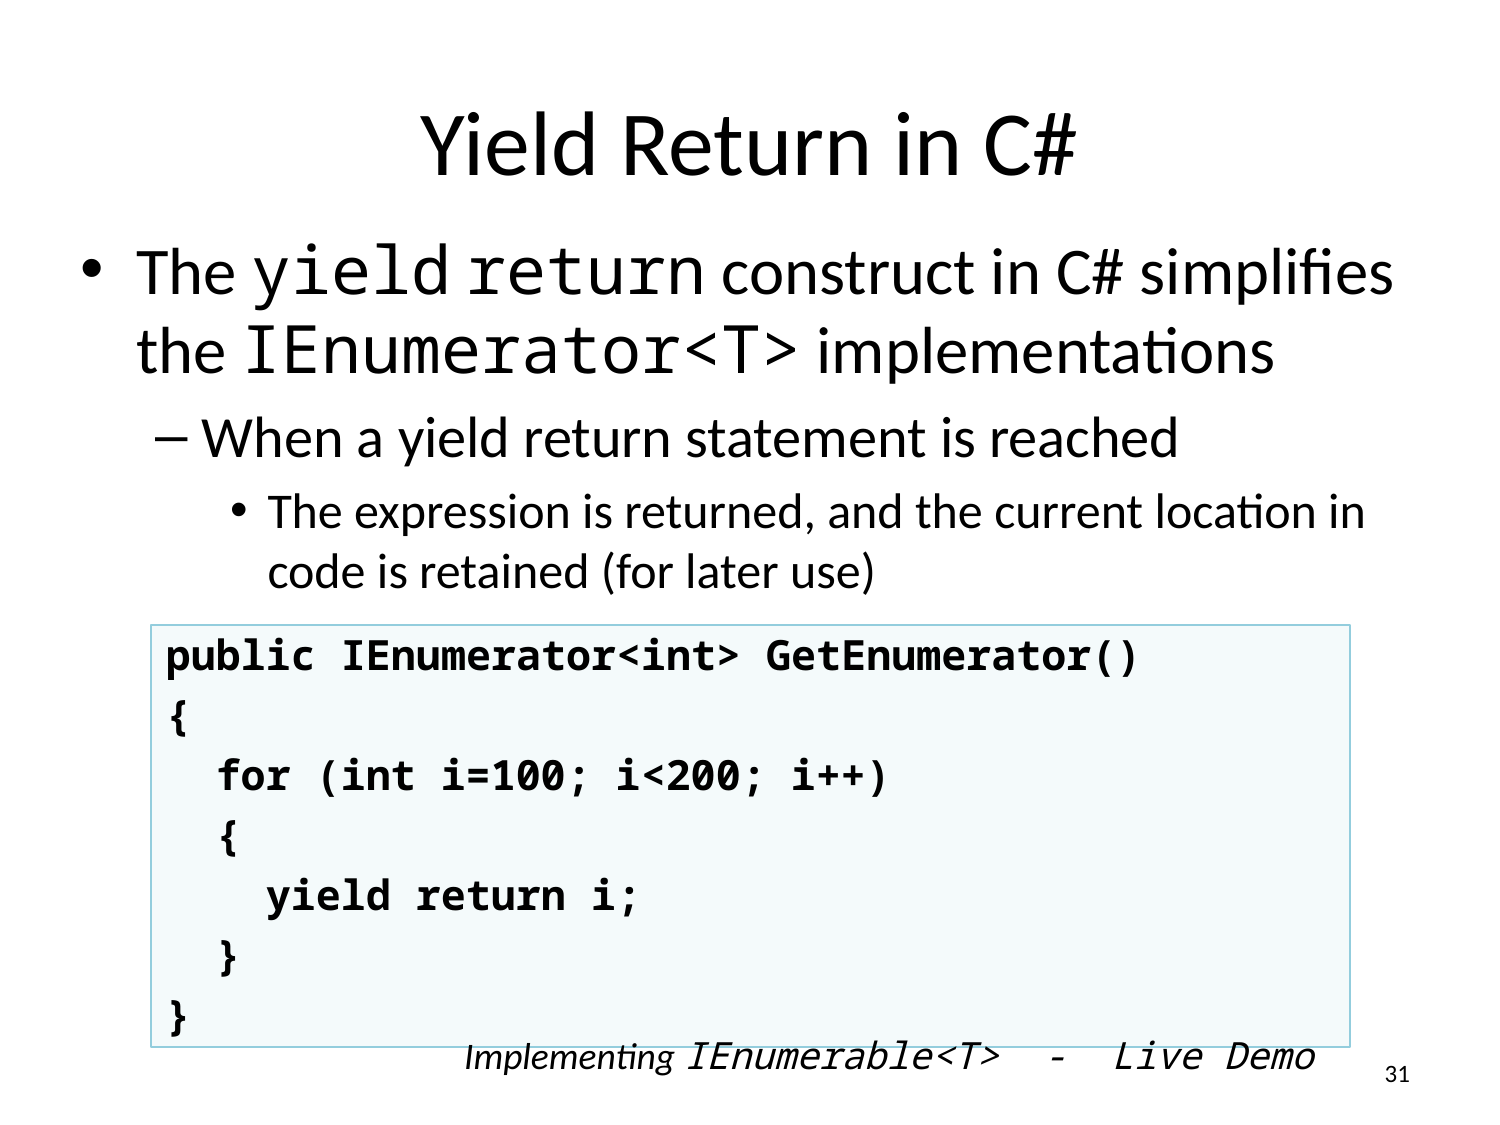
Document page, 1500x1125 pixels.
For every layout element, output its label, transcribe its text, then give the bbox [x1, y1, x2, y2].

text_box Implementing IEnumerable<T> - Live Demo [419, 975, 1359, 1067]
slide_number 31 [1074, 1042, 1425, 1103]
list The yield return construct in C# simplifies the IEnumerator<T> implementations When a yield return statement is reached The expression is returned, and the current location in code is retained (for later use) [64, 219, 1415, 963]
text_box public IEnumerator<int> GetEnumerator() { for (int i=100; i<200; i++) { yield return i; } } [151, 624, 1350, 1048]
title Yield Return in C# [75, 45, 1425, 233]
